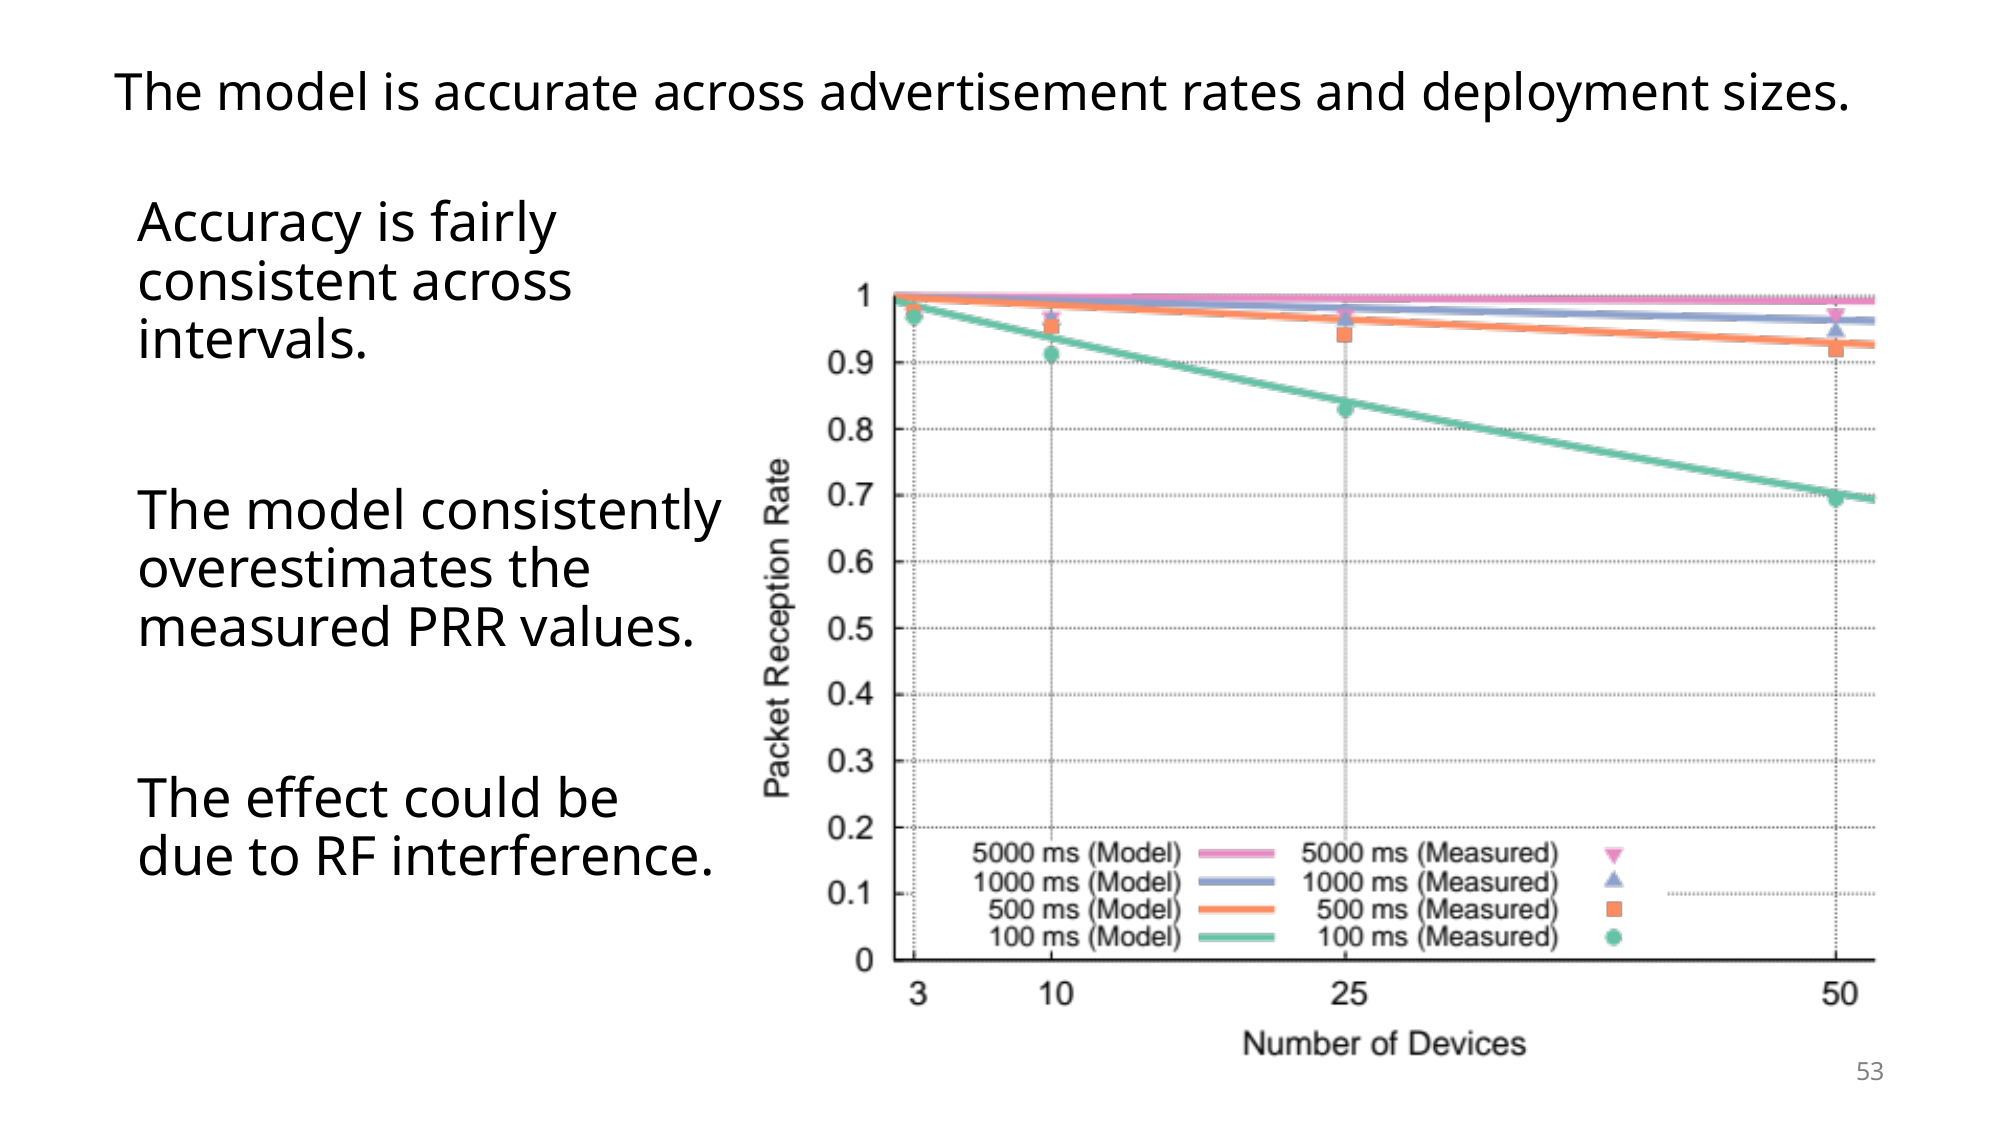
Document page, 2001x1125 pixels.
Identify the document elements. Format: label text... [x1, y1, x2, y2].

title The model is accurate across advertisement rates and deployment sizes. [99, 37, 1900, 150]
list Accuracy is fairly consistent across intervals. The model consistently overestimates the measured PRR values. The effect could be due to RF interference. [99, 187, 746, 1013]
slide_number 53 [1749, 1064, 1900, 1103]
picture [731, 263, 1932, 1064]
